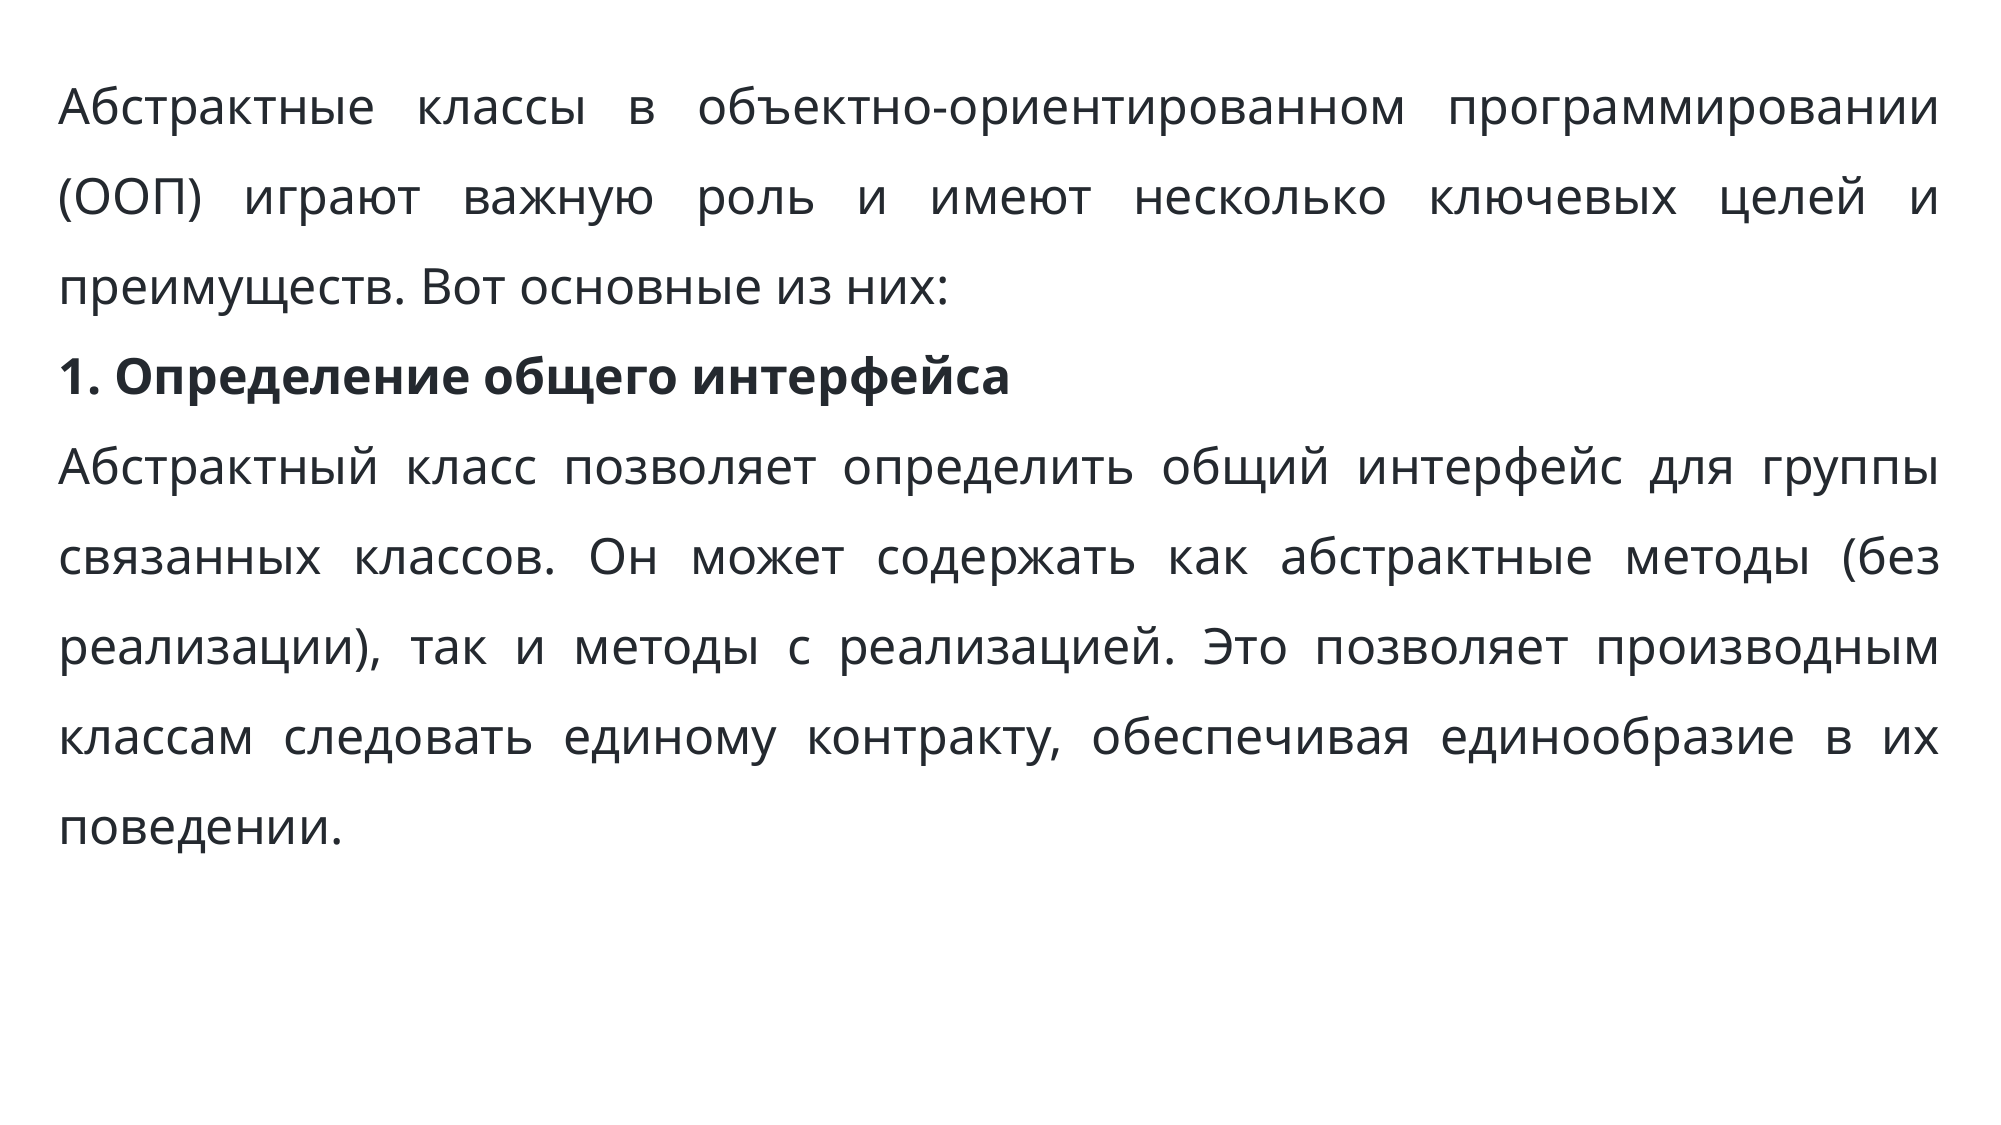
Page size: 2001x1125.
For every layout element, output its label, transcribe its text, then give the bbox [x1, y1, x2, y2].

text_box Абстрактные классы в объектно-ориентированном программировании (ООП) играют важную роль и имеют несколько ключевых целей и преимуществ. Вот основные из них: 1. Определение общего интерфейса Абстрактный класс позволяет определить общий интерфейс для группы связанных классов. Он может содержать как абстрактные методы (без реализации), так и методы с реализацией. Это позволяет производным классам следовать единому контракту, обеспечивая единообразие в их поведении. [43, 37, 1957, 863]
